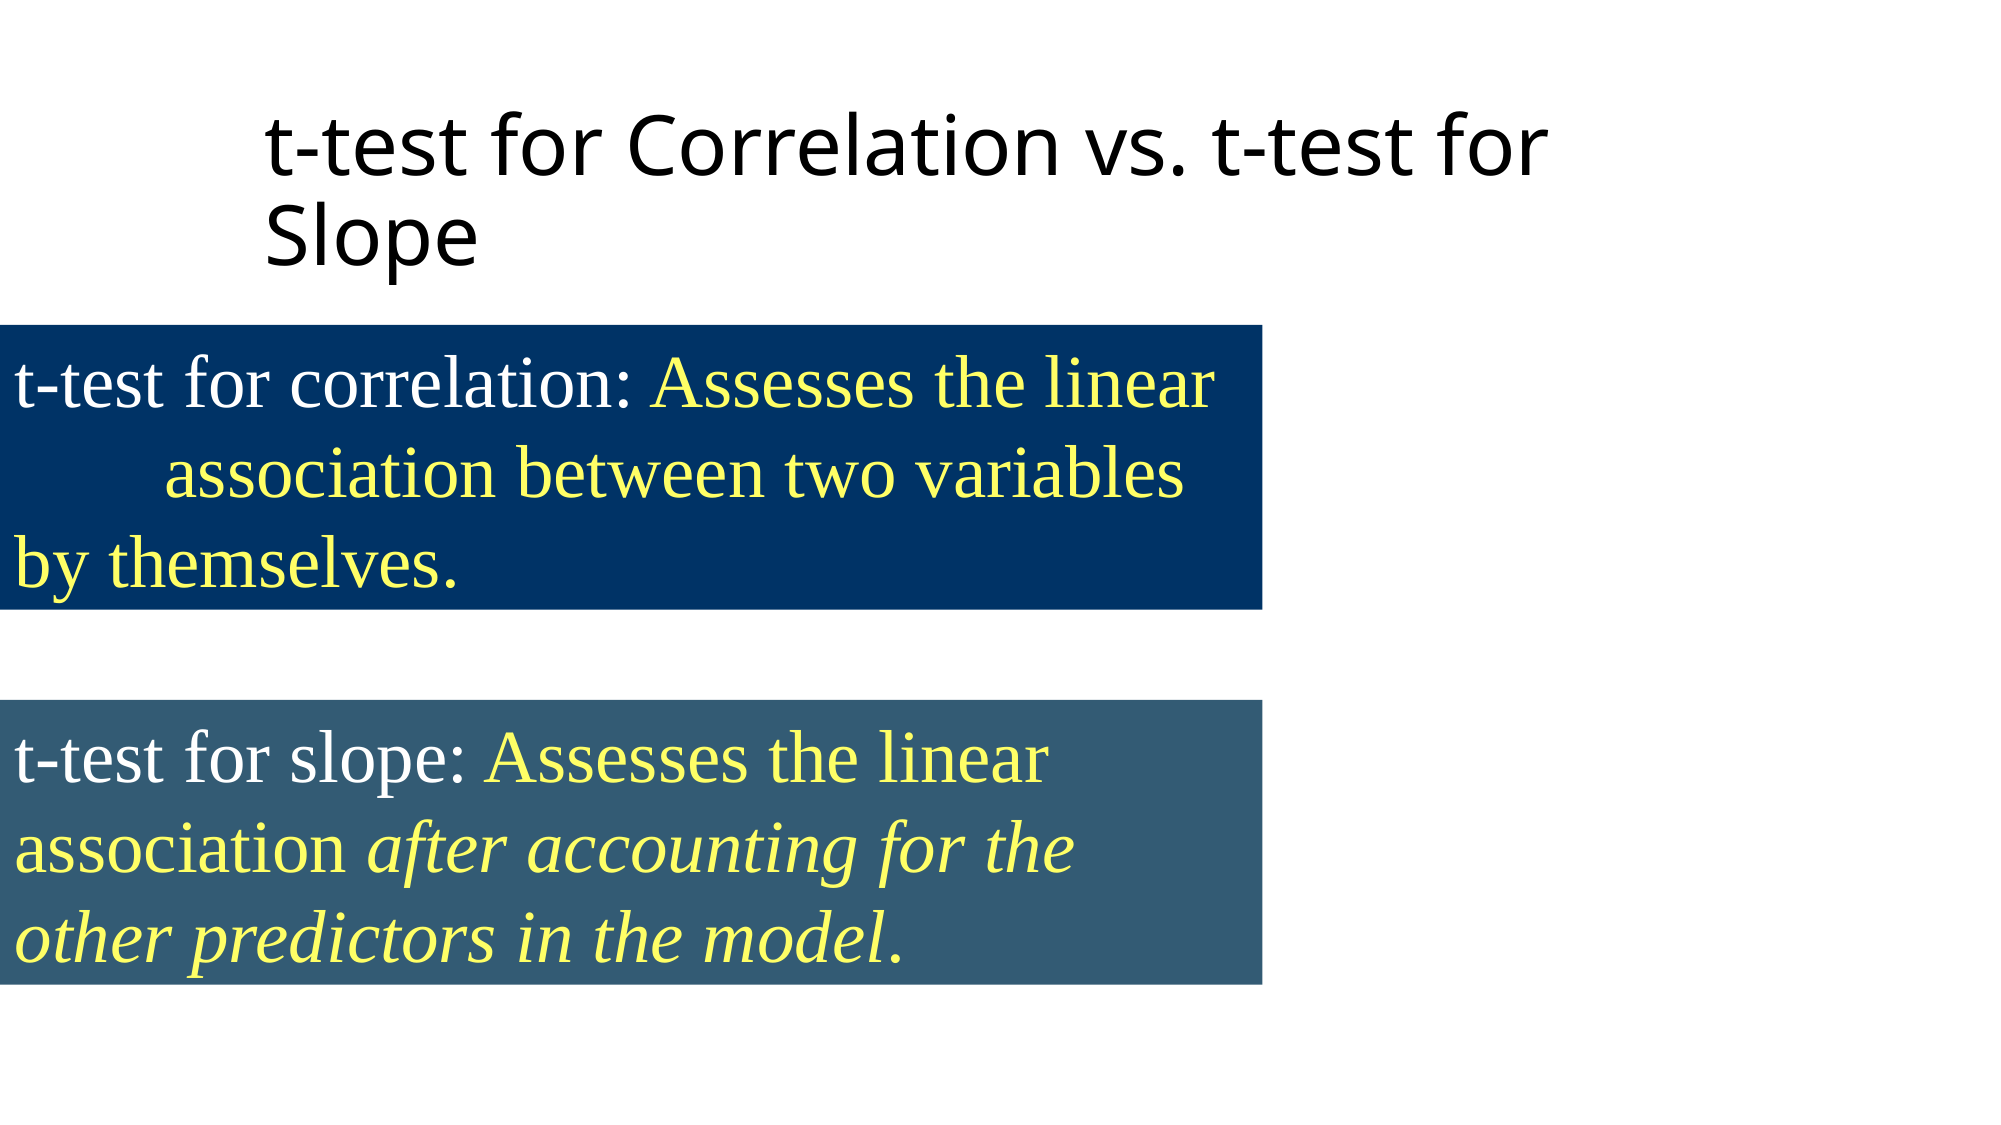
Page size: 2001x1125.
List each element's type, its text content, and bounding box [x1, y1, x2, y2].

text_box t-test for slope: Assesses the linear association after accounting for the other predictors in the model. [0, 699, 1263, 985]
title t-test for Correlation vs. t-test for Slope [249, 99, 1750, 288]
text_box t-test for correlation: Assesses the linear association between two variables by themselves. [0, 324, 1263, 610]
